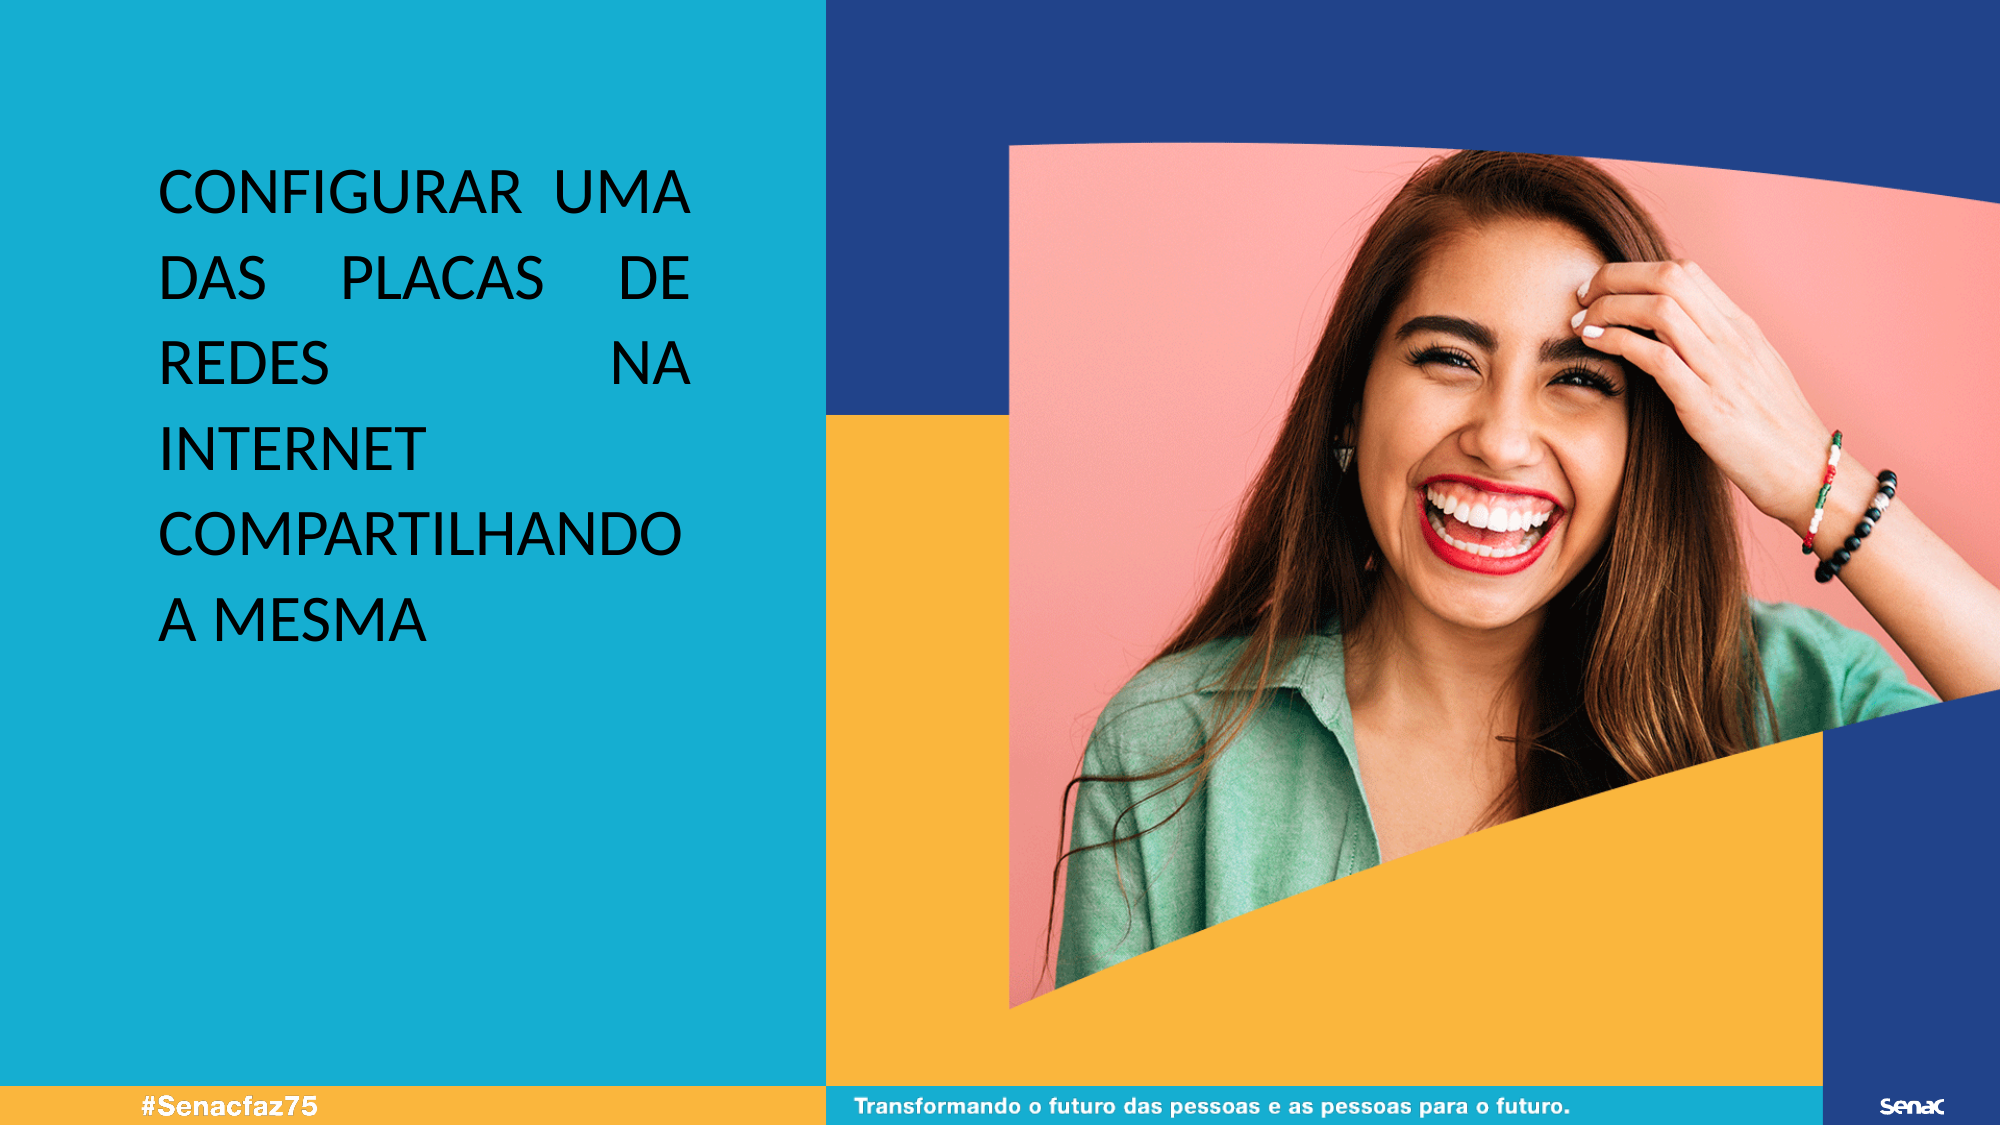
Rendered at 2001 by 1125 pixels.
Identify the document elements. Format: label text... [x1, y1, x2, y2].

picture [0, 0, 2000, 1125]
text_box CONFIGURAR UMA DAS PLACAS DE REDES NA INTERNET COMPARTILHANDO A MESMA [143, 134, 706, 662]
